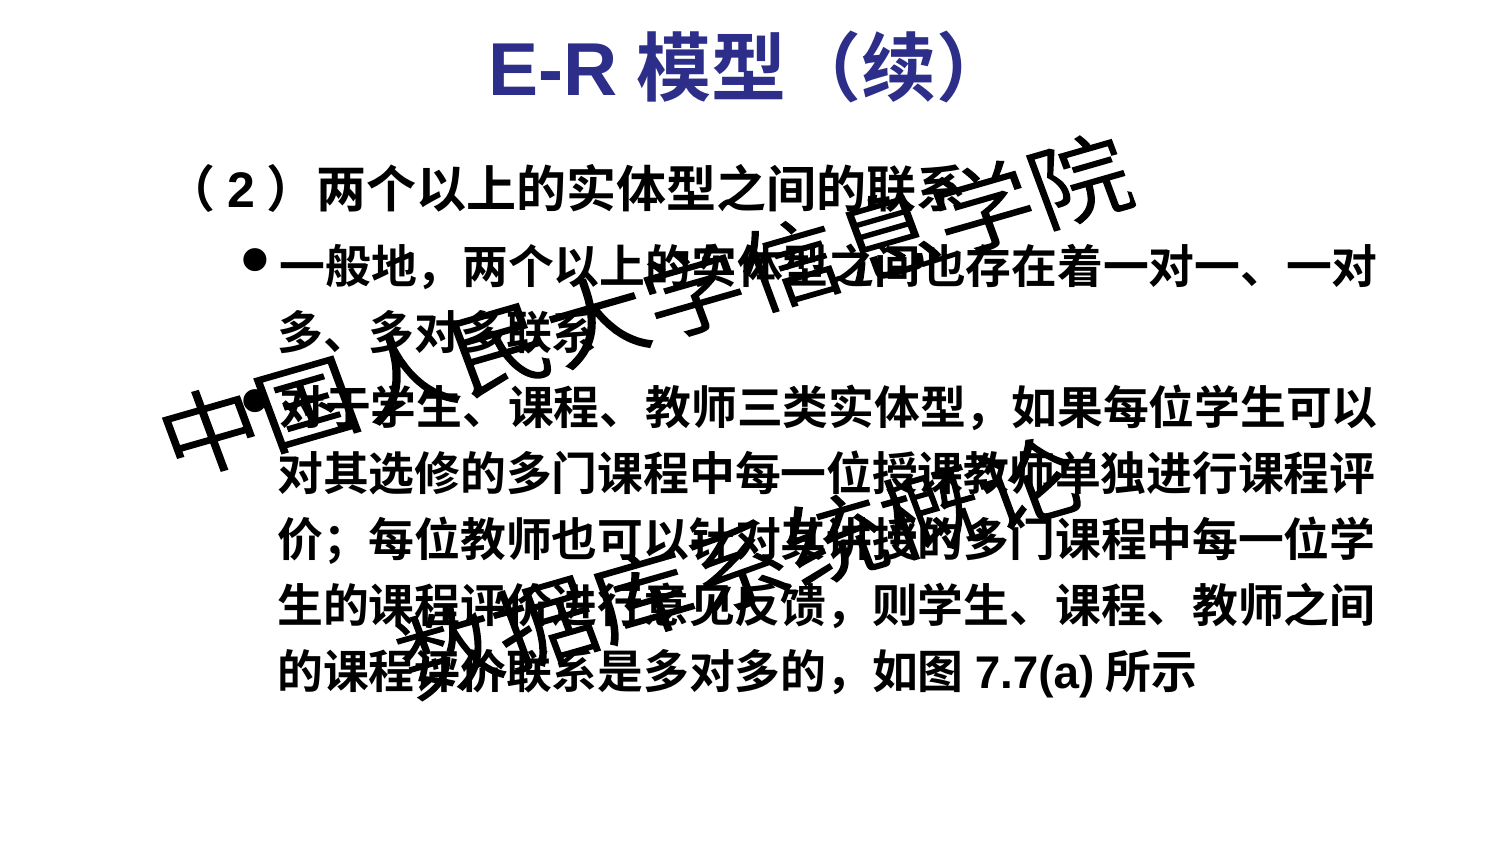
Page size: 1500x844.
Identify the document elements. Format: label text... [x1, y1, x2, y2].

list （2）两个以上的实体型之间的联系 一般地，两个以上的实体型之间也存在着一对一、一对多、多对多联系 对于学生、课程、教师三类实体型，如果每位学生可以对其选修的多门课程中每一位授课教师单独进行课程评价；每位教师也可以针对其讲授的多门课程中每一位学生的课程评价进行意见反馈，则学生、课程、教师之间的课程评价联系是多对多的，如图7.7(a)所示 [75, 138, 1425, 812]
title E-R模型（续） [75, 0, 1425, 136]
